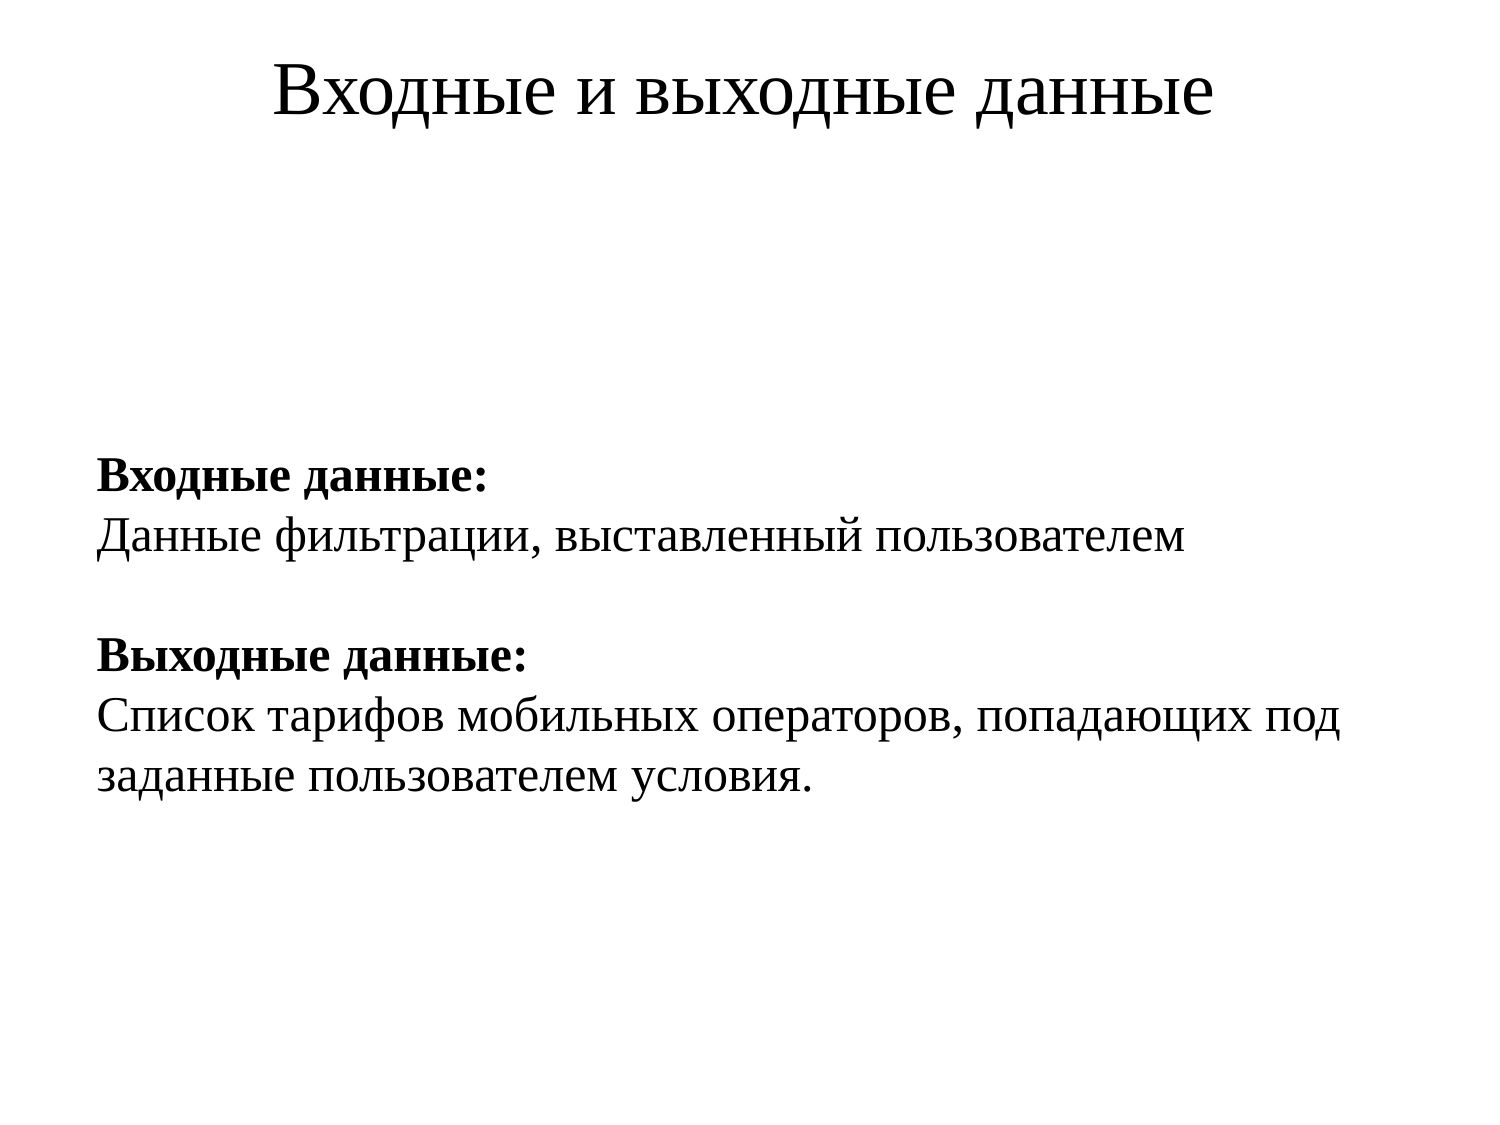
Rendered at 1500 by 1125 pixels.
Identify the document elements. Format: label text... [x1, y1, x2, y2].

subtitle Входные данные: Данные фильтрации, выставленный пользователем Выходные данные: Список тарифов мобильных операторов, попадающих под заданные пользователем условия. [81, 219, 1412, 1024]
title Входные и выходные данные [76, 30, 1412, 138]
